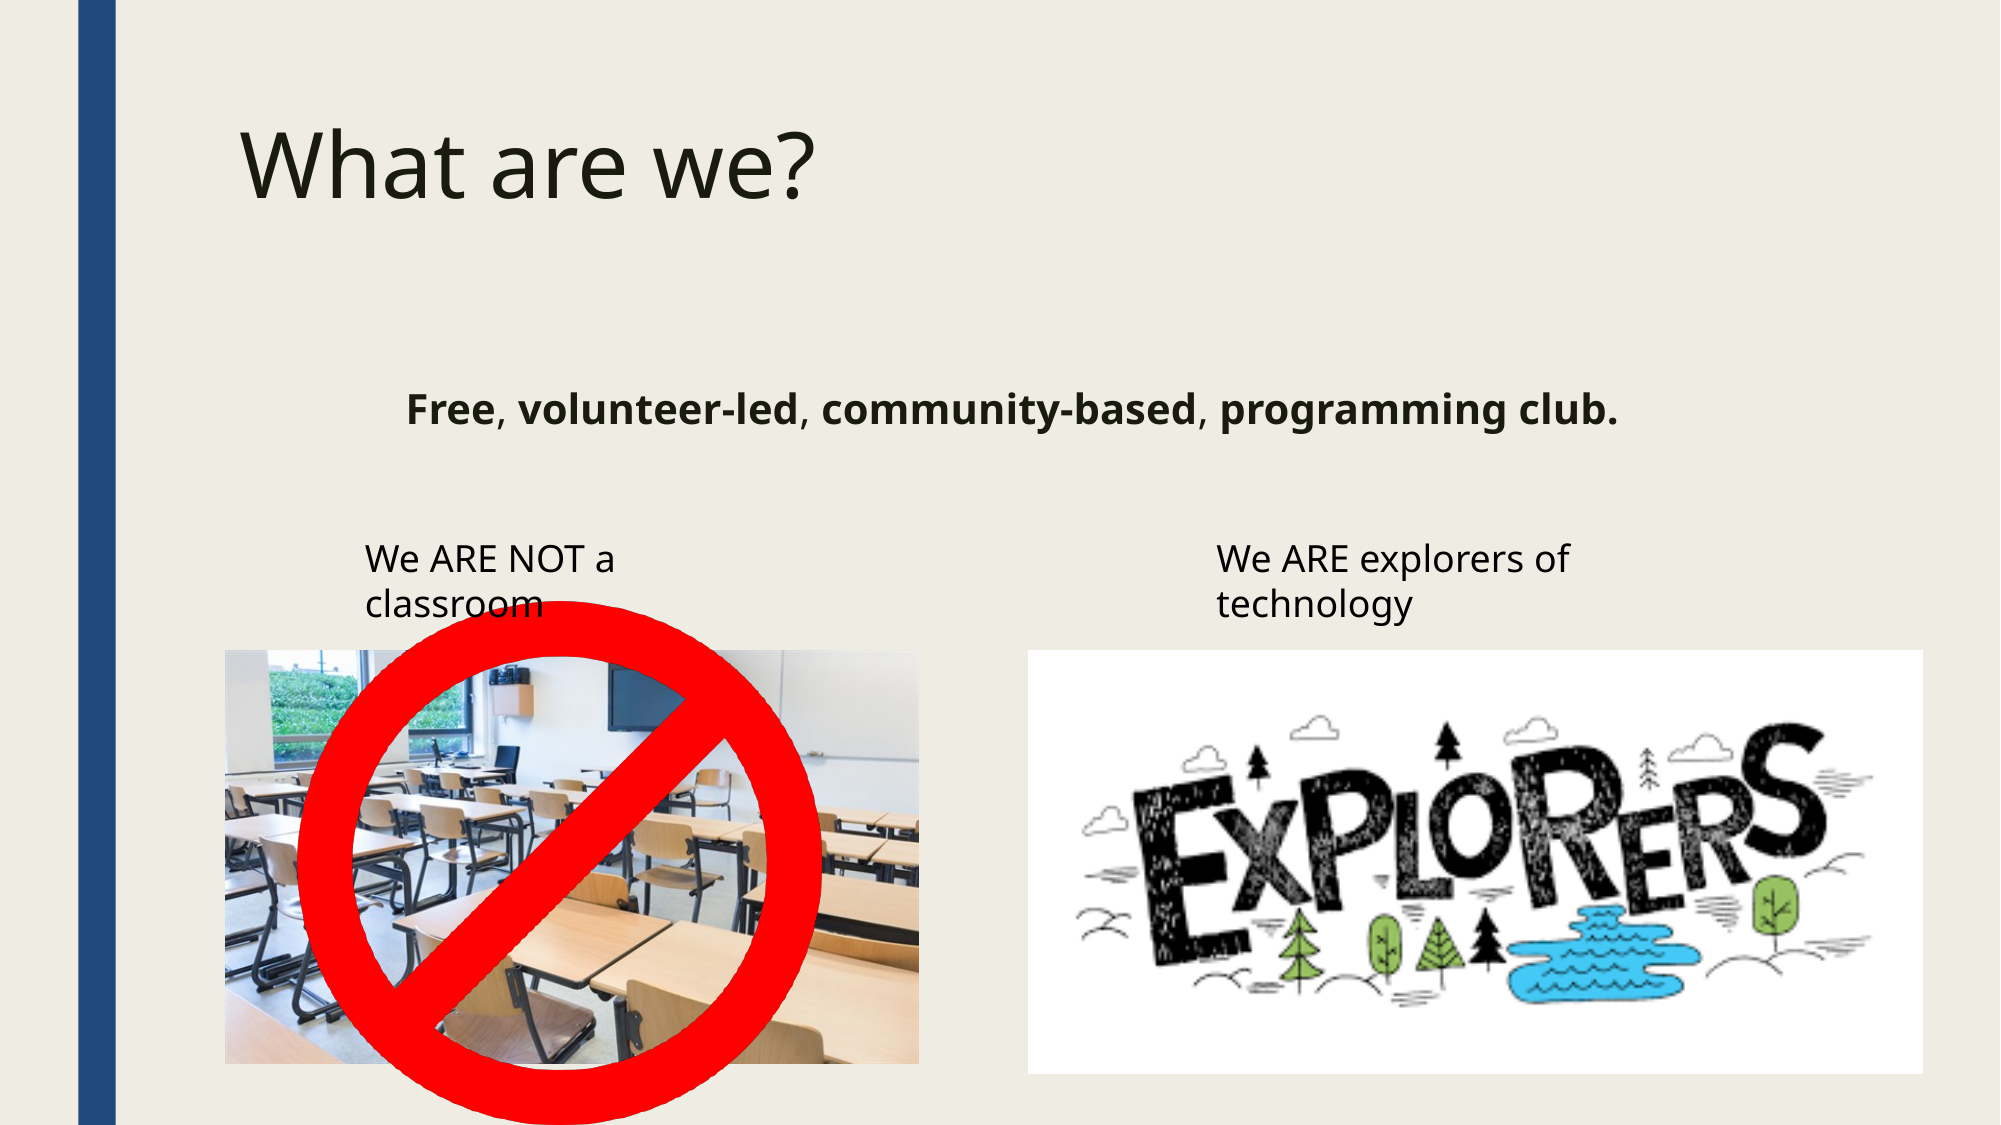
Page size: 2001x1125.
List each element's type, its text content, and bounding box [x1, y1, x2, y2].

text_box We ARE NOT a classroom [350, 527, 805, 599]
picture [1027, 650, 1923, 1074]
text_box What are we? [224, 112, 1800, 357]
text_box Free, volunteer-led, community-based, programming club. [224, 375, 1800, 455]
text_box We ARE explorers of technology [1201, 527, 1750, 633]
picture [224, 601, 919, 1125]
